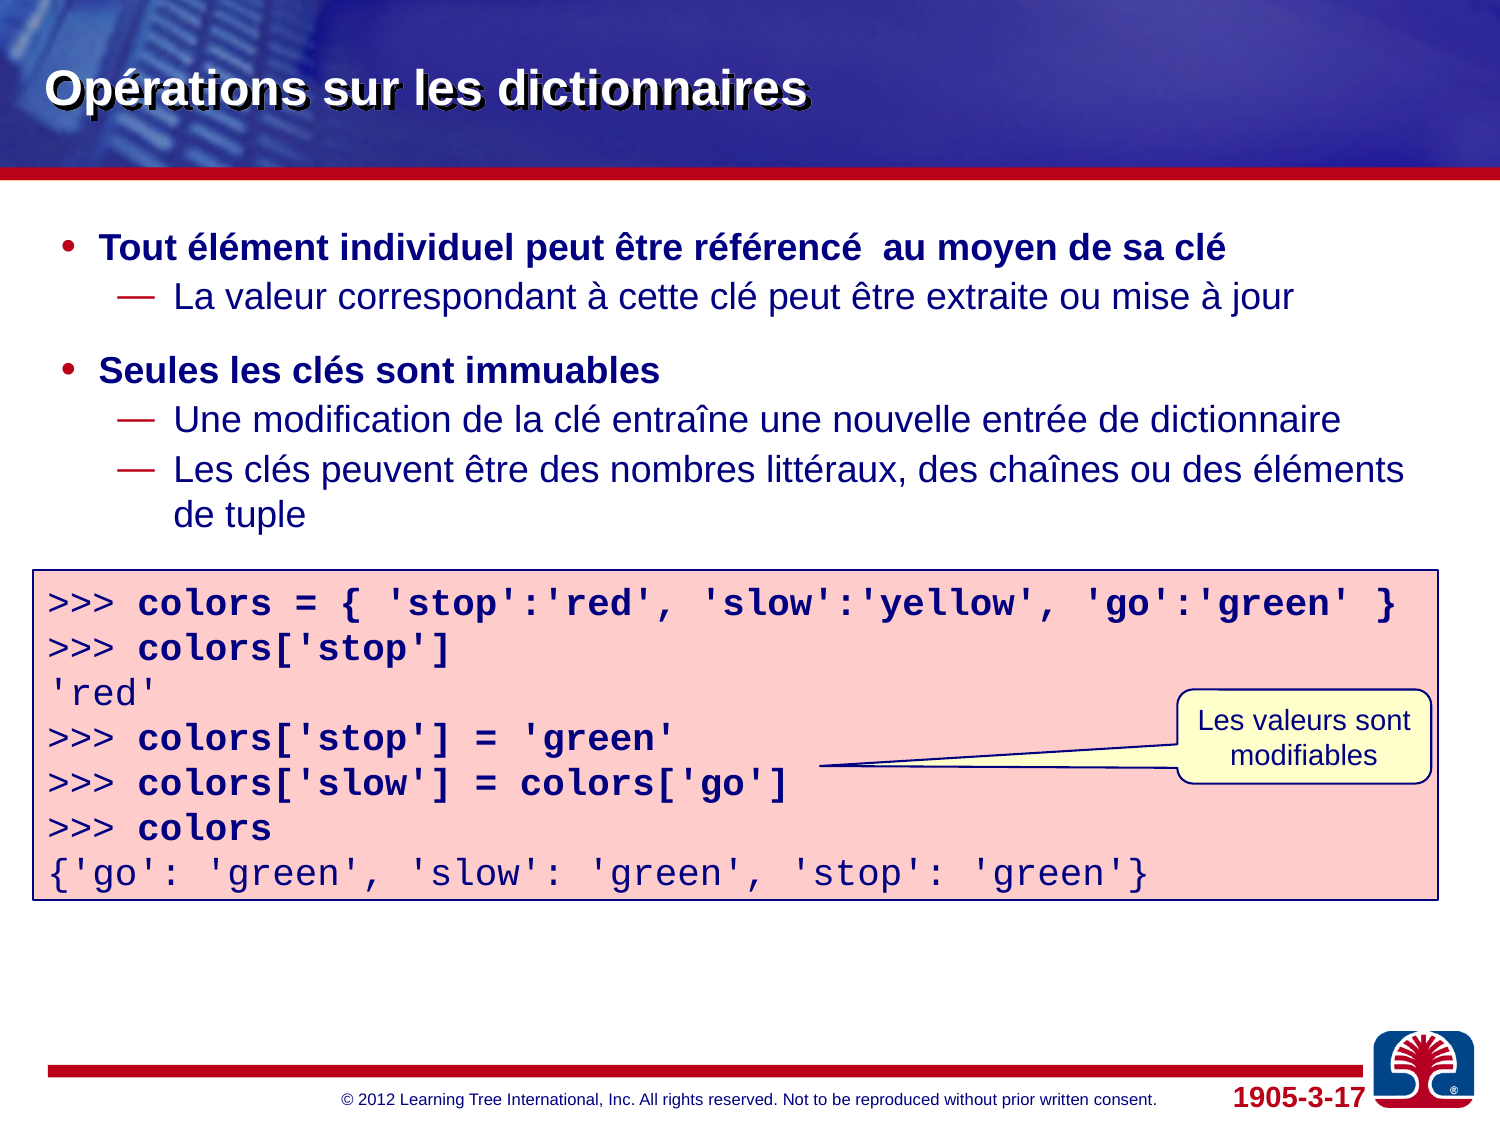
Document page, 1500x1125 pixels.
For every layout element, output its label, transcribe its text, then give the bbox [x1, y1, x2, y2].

list Tout élément individuel peut être référencé au moyen de sa clé La valeur correspondant à cette clé peut être extraite ou mise à jour Seules les clés sont immuables Une modification de la clé entraîne une nouvelle entrée de dictionnaire Les clés peuvent être des nombres littéraux, des chaînes ou des éléments de tuple [45, 215, 1457, 546]
picture [1373, 1031, 1476, 1108]
picture [0, 0, 1500, 167]
title Opérations sur les dictionnaires [29, 26, 1308, 146]
text_box Les valeurs sont modifiables [819, 689, 1432, 784]
text_box >>> colors = { 'stop':'red', 'slow':'yellow', 'go':'green' } >>> colors['stop'] 'red' >>> colors['stop'] = 'green' >>> colors['slow'] = colors['go'] >>> colors {'go': 'green', 'slow': 'green', 'stop': 'green'} [32, 570, 1438, 901]
